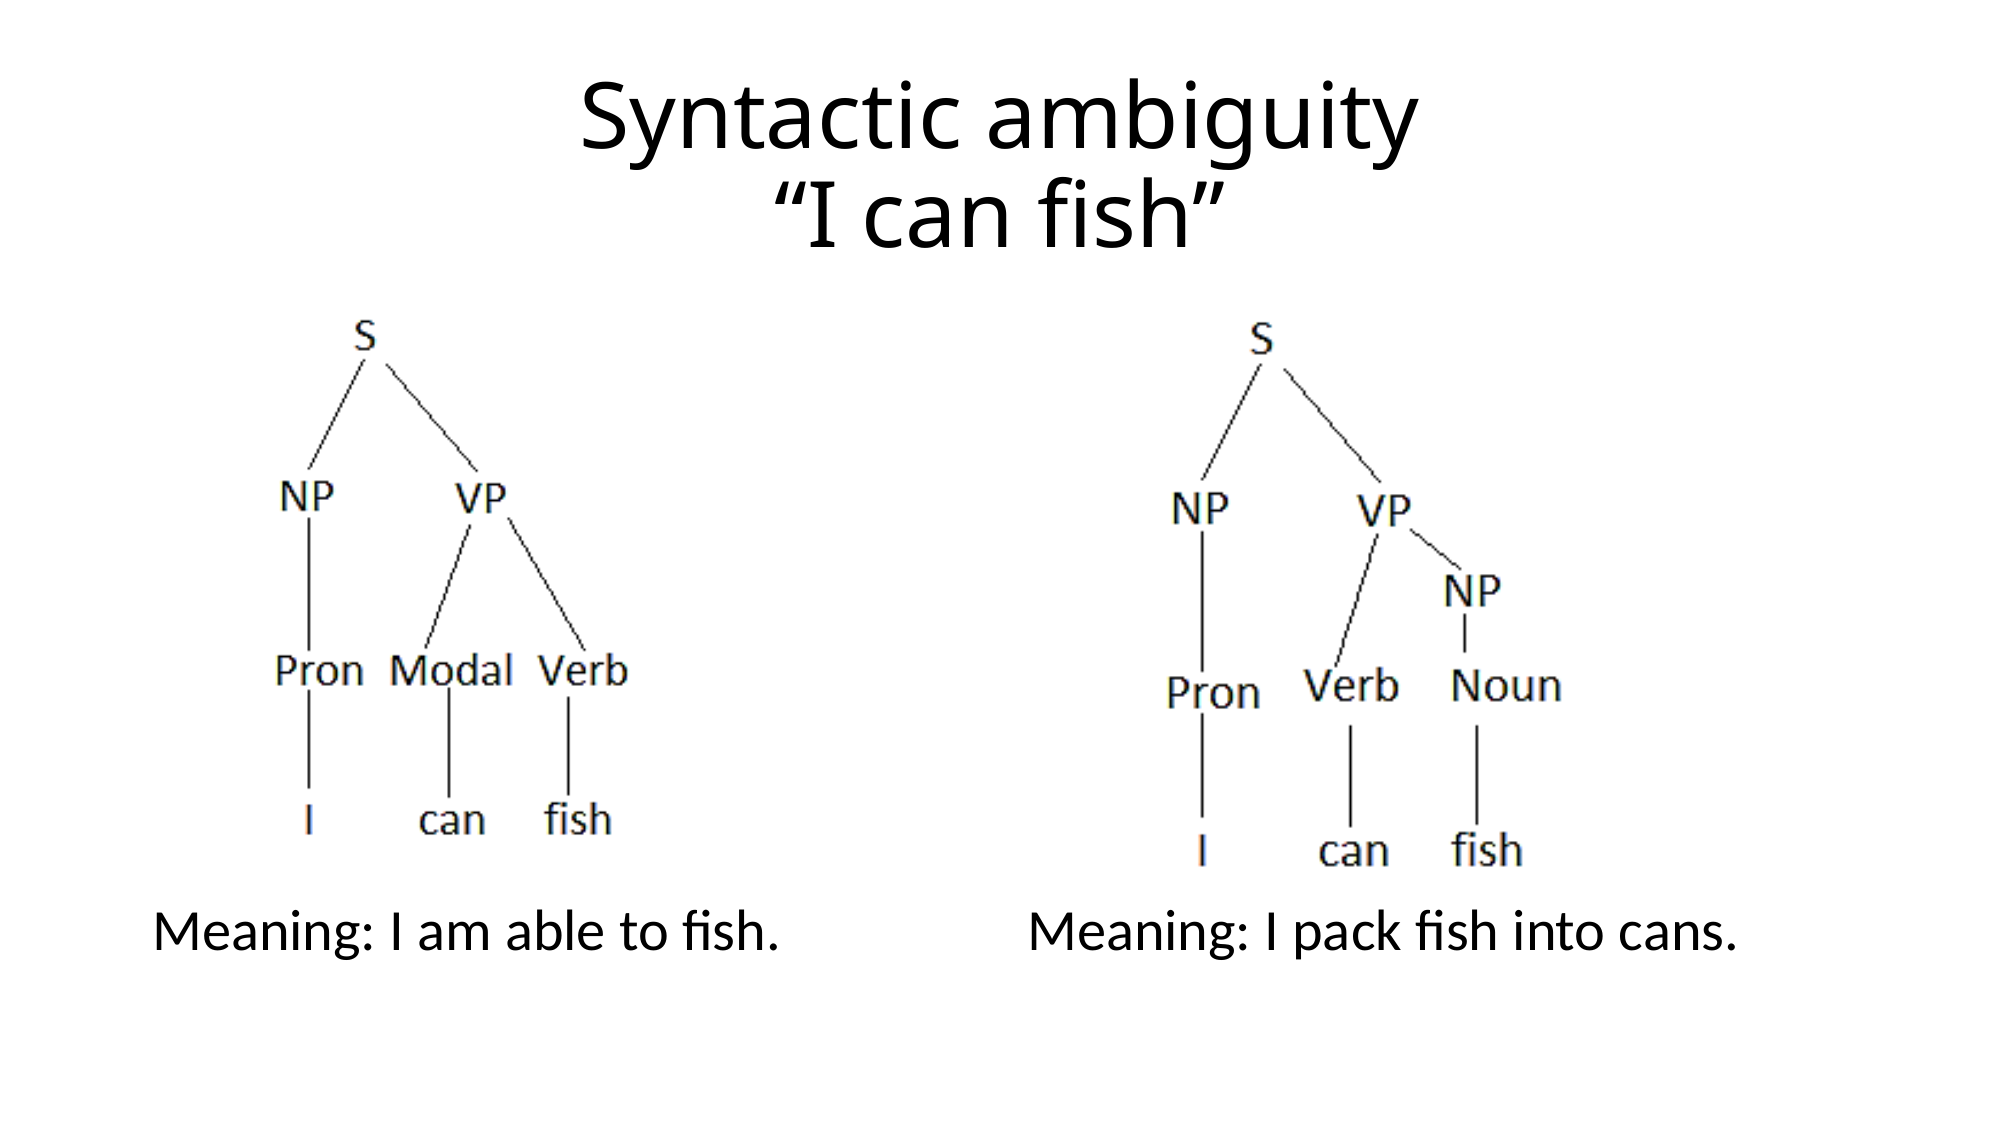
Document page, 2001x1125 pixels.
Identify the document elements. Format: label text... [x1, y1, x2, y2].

list Meaning: I pack fish into cans. [1012, 299, 1863, 1014]
title Syntactic ambiguity “I can fish” [137, 59, 1863, 278]
picture [250, 298, 662, 858]
list Meaning: I am able to fish. [137, 299, 988, 1014]
picture [1141, 299, 1576, 891]
